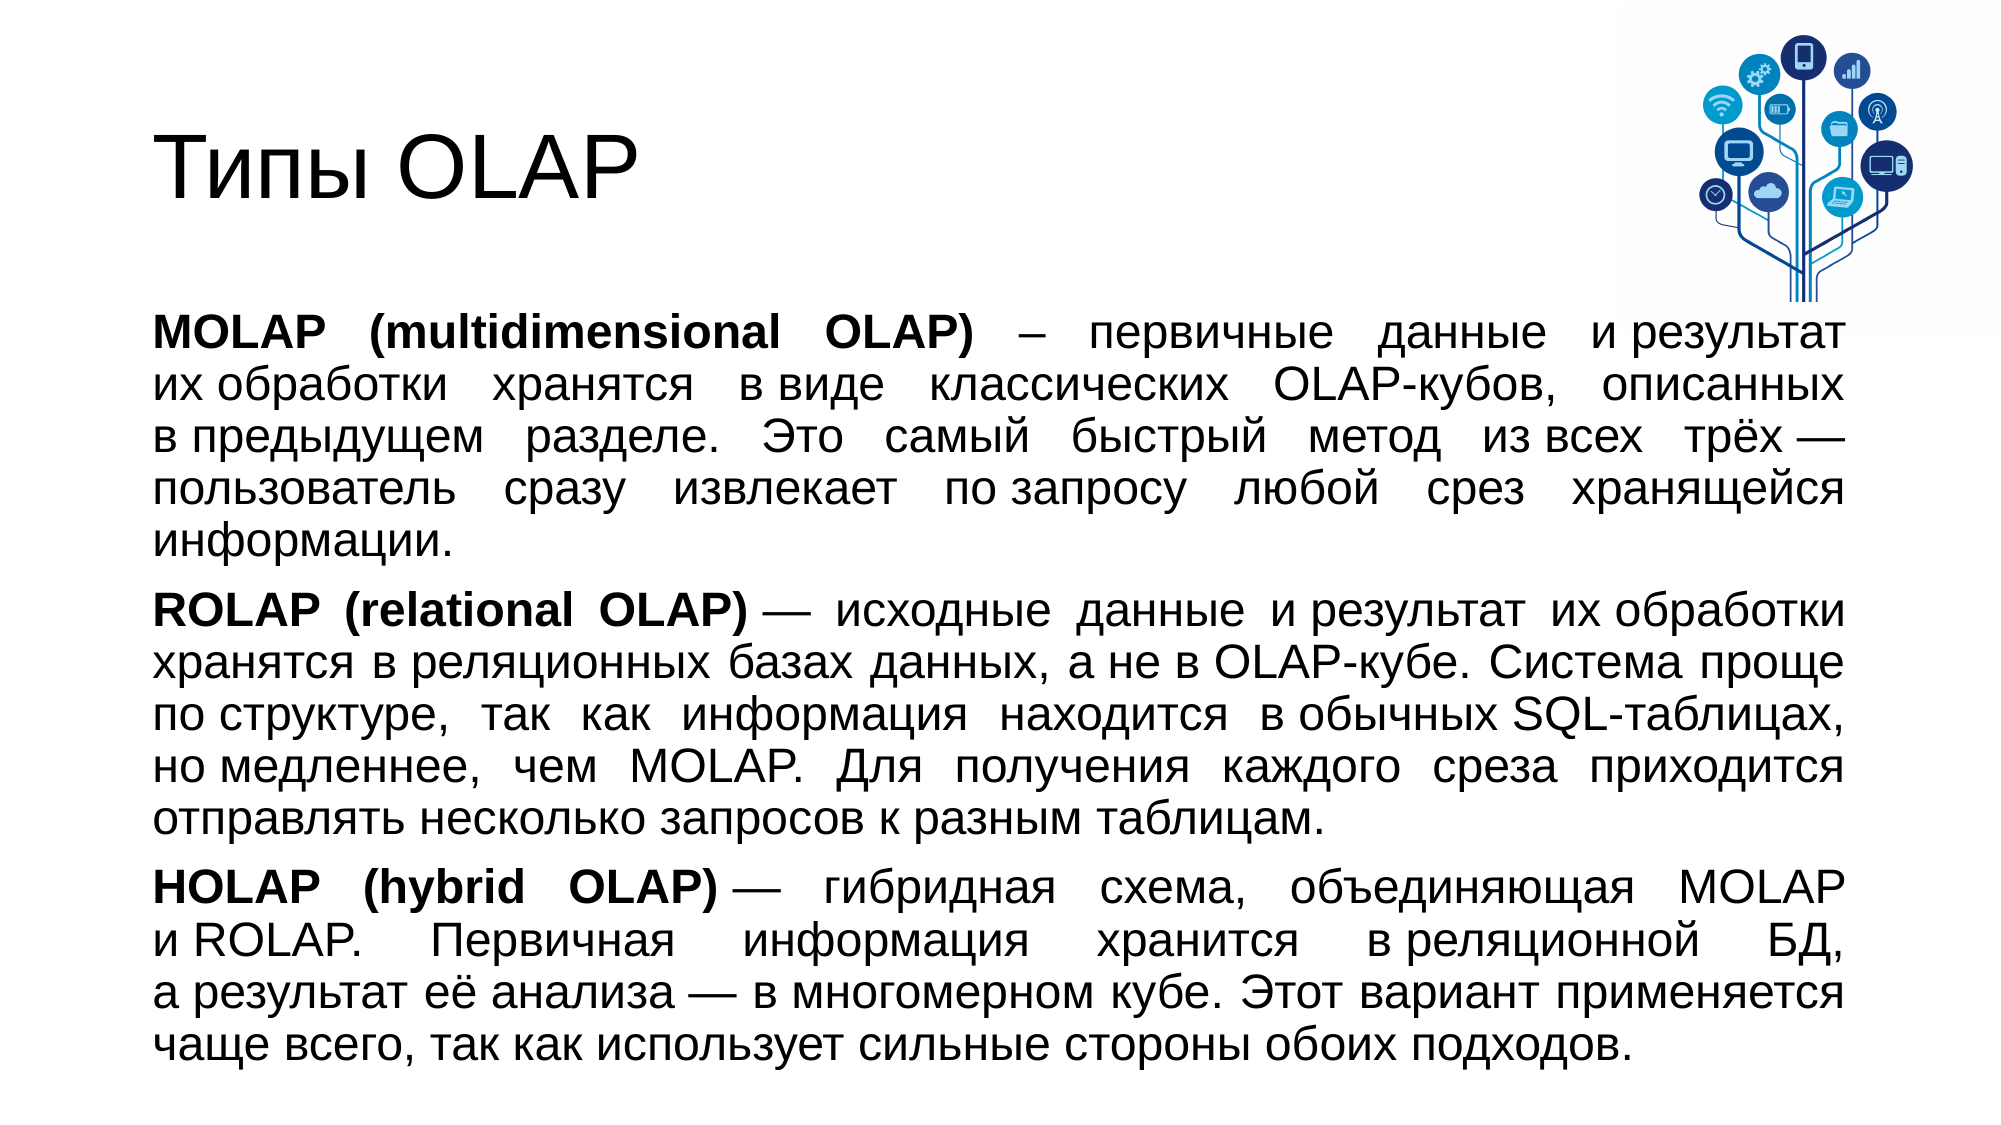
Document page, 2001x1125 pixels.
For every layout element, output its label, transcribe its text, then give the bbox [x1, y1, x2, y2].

title Типы OLAP [137, 59, 1692, 278]
list MOLAP (multidimensional OLAP) – первичные данные и результат их обработки хранятся в виде классических OLAP-кубов, описанных в предыдущем разделе. Это самый быстрый метод из всех трёх — пользователь сразу извлекает по запросу любой срез хранящейся информации. ROLAP (relational OLAP) — исходные данные и результат их обработки хранятся в реляционных базах данных, а не в OLAP-кубе. Система проще по структуре, так как информация находится в обычных SQL-таблицах, но медленнее, чем MOLAP. Для получения каждого среза приходится отправлять несколько запросов к разным таблицам. HOLAP (hybrid OLAP) — гибридная схема, объединяющая MOLAP и ROLAP. Первичная информация хранится в реляционной БД, а результат её анализа — в многомерном кубе. Этот вариант применяется чаще всего, так как использует сильные стороны обоих подходов. [137, 299, 1863, 1103]
picture [1618, 3, 2000, 334]
